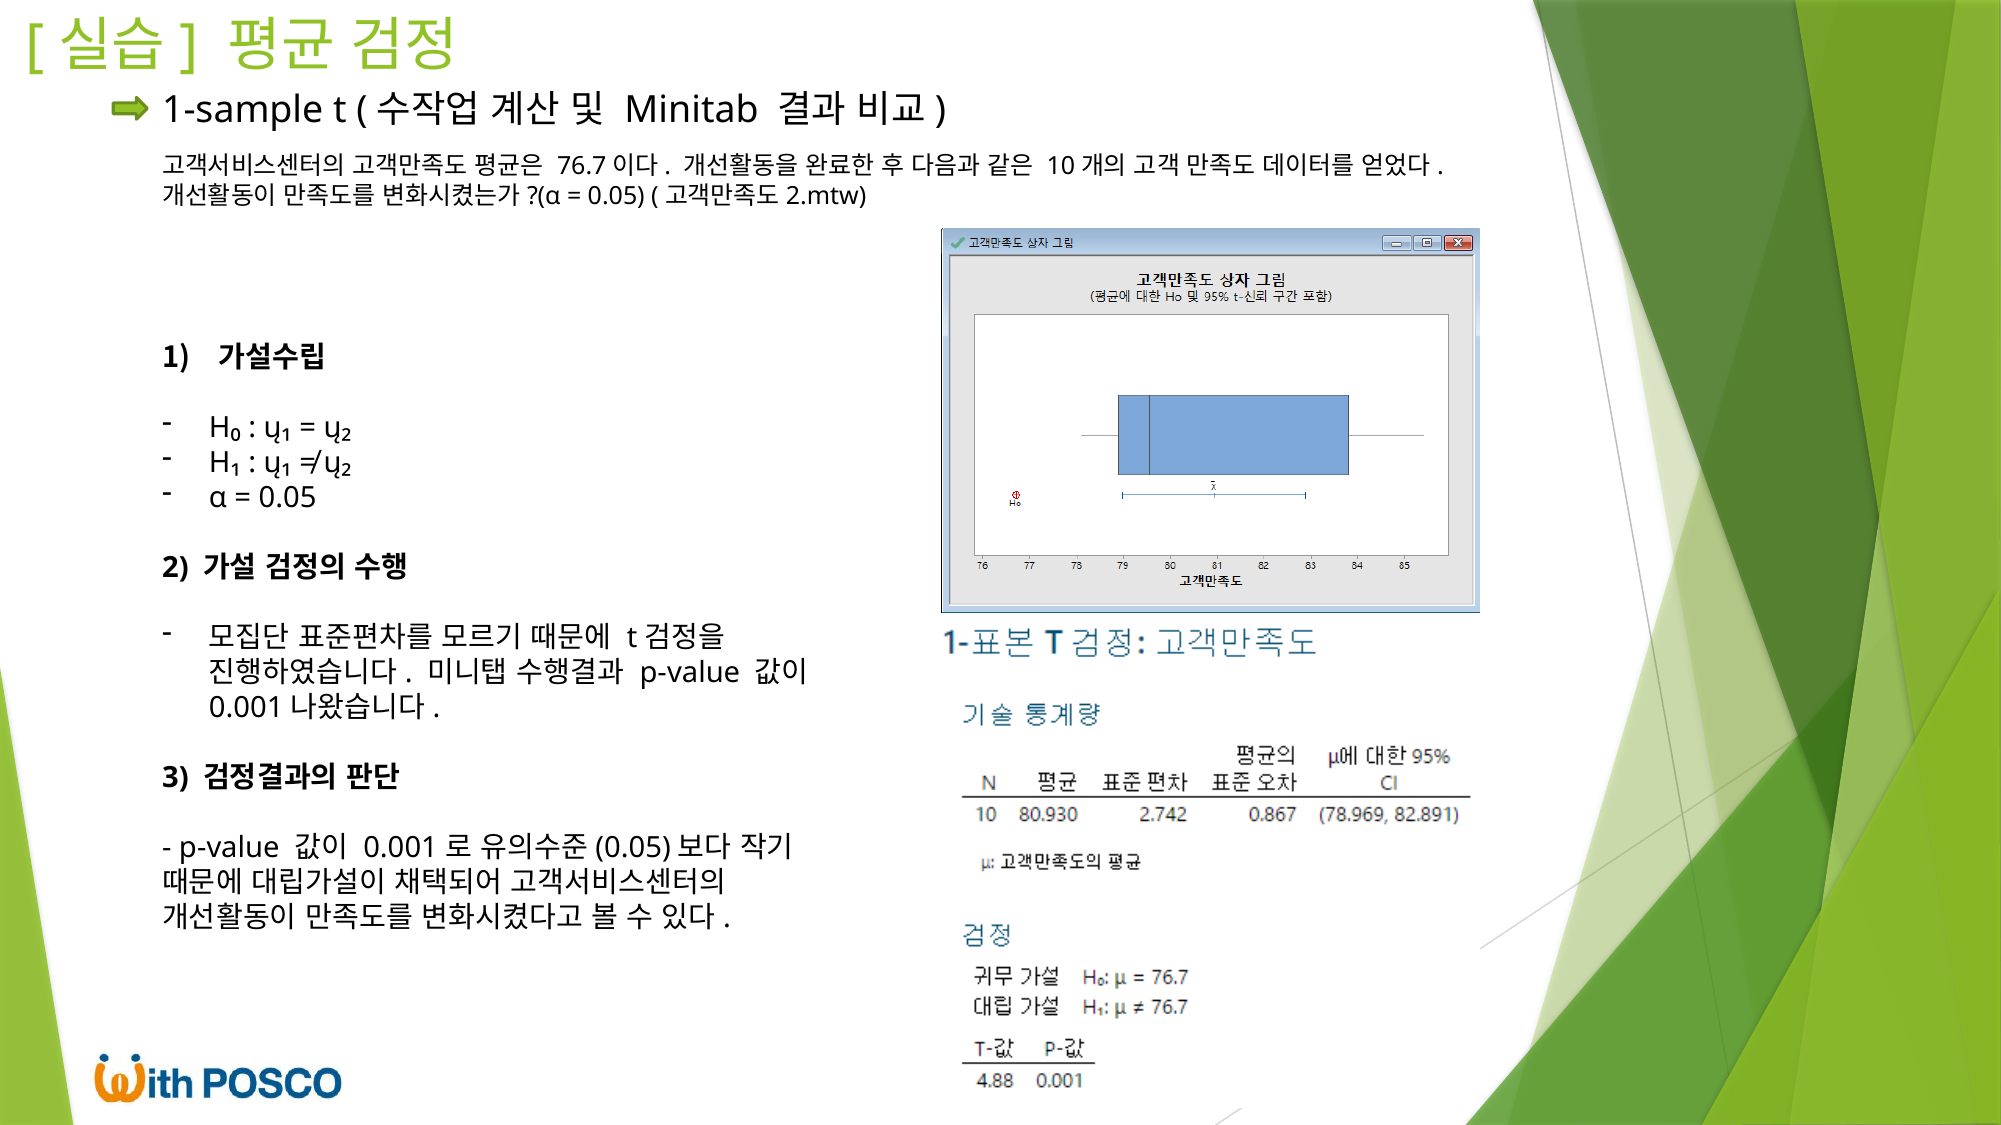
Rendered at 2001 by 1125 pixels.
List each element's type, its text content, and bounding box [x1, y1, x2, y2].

text_box 가설수립 H₀ : ų₁ = ų₂ H₁ : ų₁ ≠ ų₂ α = 0.05 2) 가설 검정의 수행 모집단 표준편차를 모르기 때문에 t검정을 진행하였습니다. 미니탭 수행결과 p-value 값이 0.001나왔습니다. 3) 검정결과의 판단 - p-value 값이 0.001로 유의수준(0.05)보다 작기 때문에 대립가설이 채택되어 고객서비스센터의 개선활동이 만족도를 변화시켰다고 볼 수 있다. [147, 331, 849, 941]
text_box [111, 95, 149, 121]
picture [939, 227, 1480, 613]
title [실습] 평균 검정 [10, 0, 1421, 217]
text_box 1-sample t (수작업 계산 및 Minitab 결과 비교) 고객서비스센터의 고객만족도 평균은 76.7이다. 개선활동을 완료한 후 다음과 같은 10개의 고객 만족도 데이터를 얻었다. 개선활동이 만족도를 변화시켰는가?(α = 0.05) (고객만족도2.mtw) [147, 77, 1506, 218]
picture [941, 620, 1480, 1108]
picture [88, 1049, 345, 1106]
